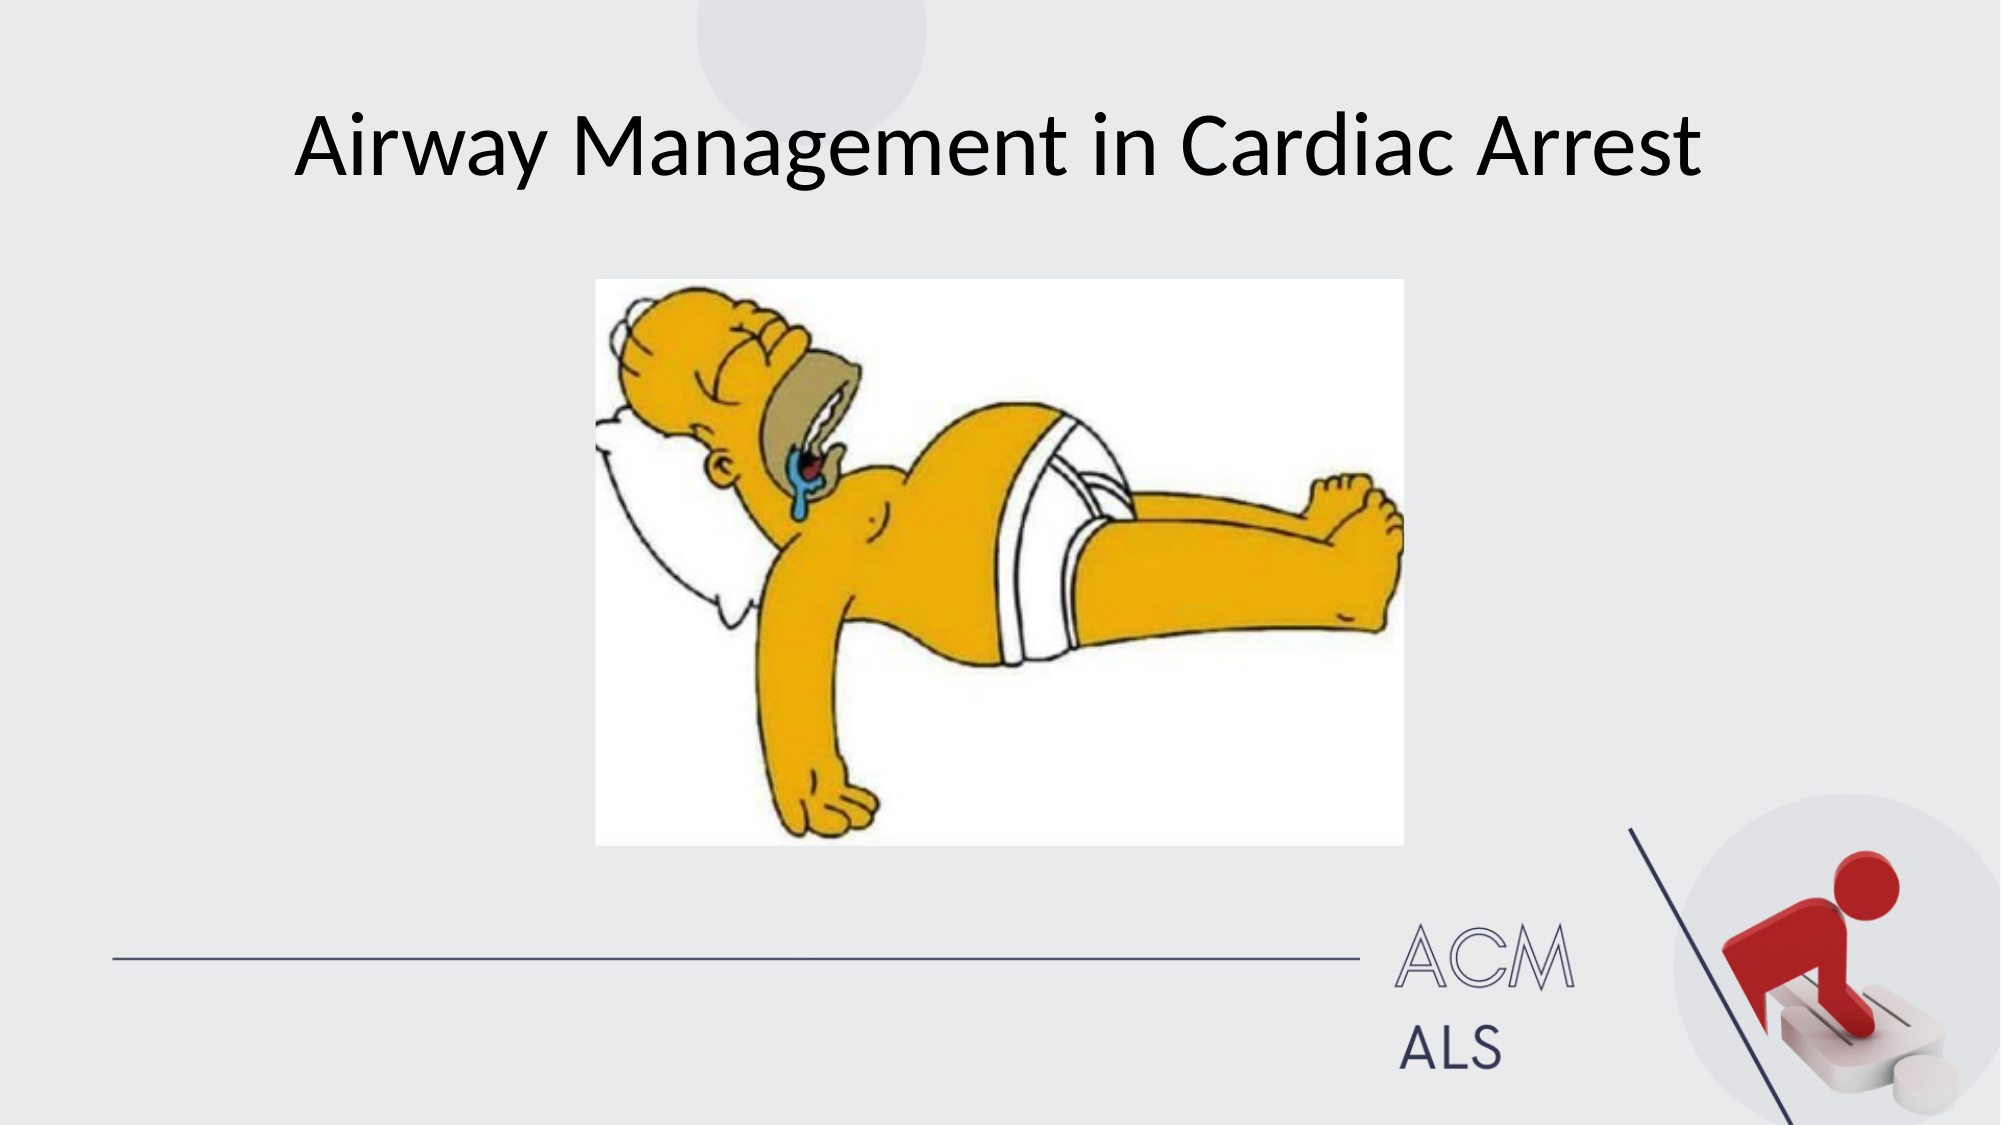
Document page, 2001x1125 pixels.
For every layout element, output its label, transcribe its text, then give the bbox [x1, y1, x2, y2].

picture [0, 0, 2001, 1125]
title Airway Management in Cardiac Arrest [99, 45, 1900, 233]
